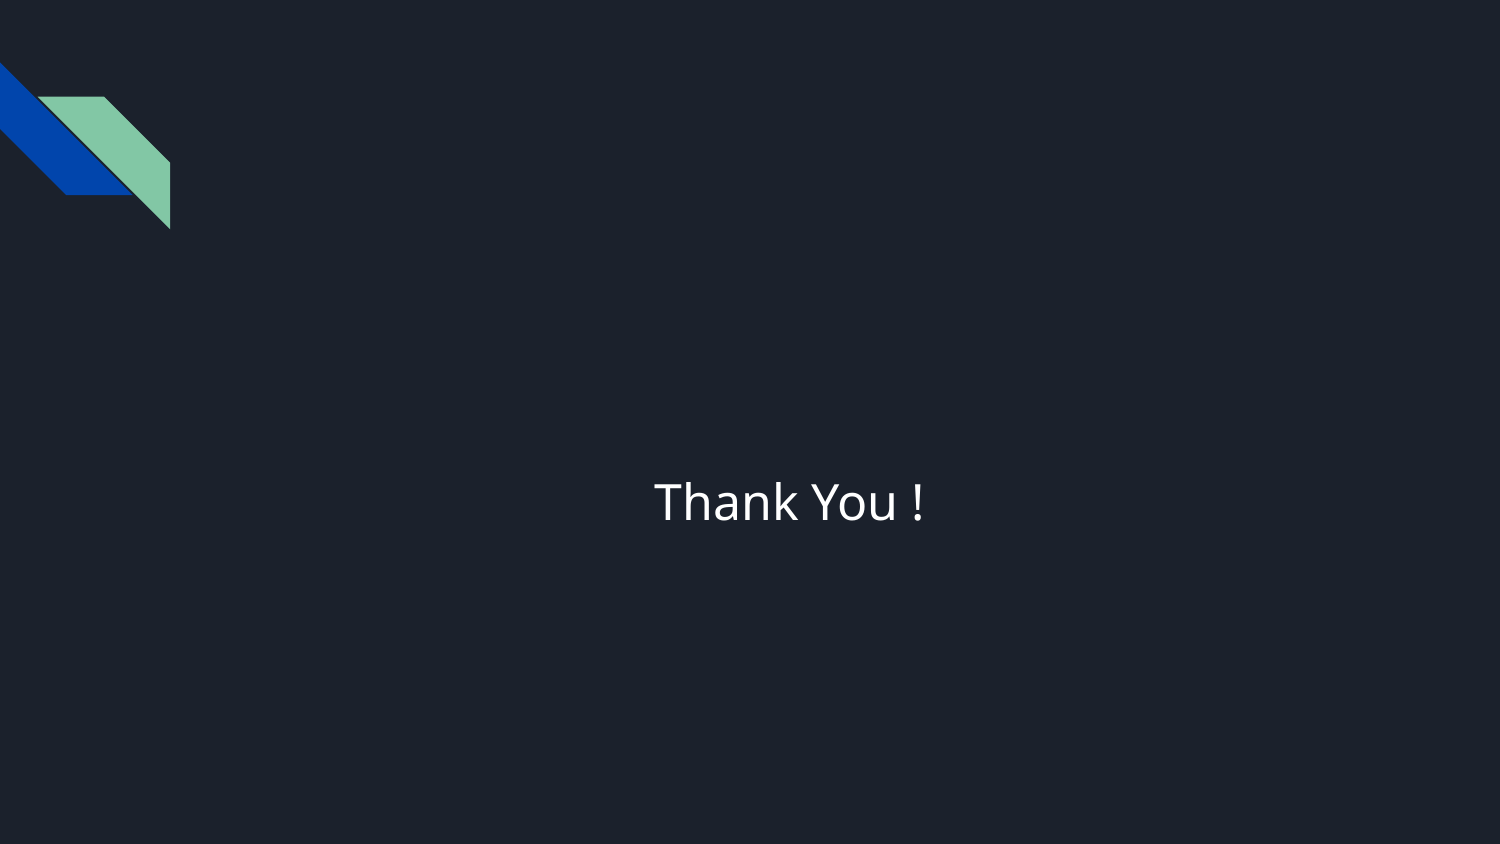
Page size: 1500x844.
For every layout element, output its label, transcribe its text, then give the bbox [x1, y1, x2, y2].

list Thank You ! [212, 257, 1368, 735]
